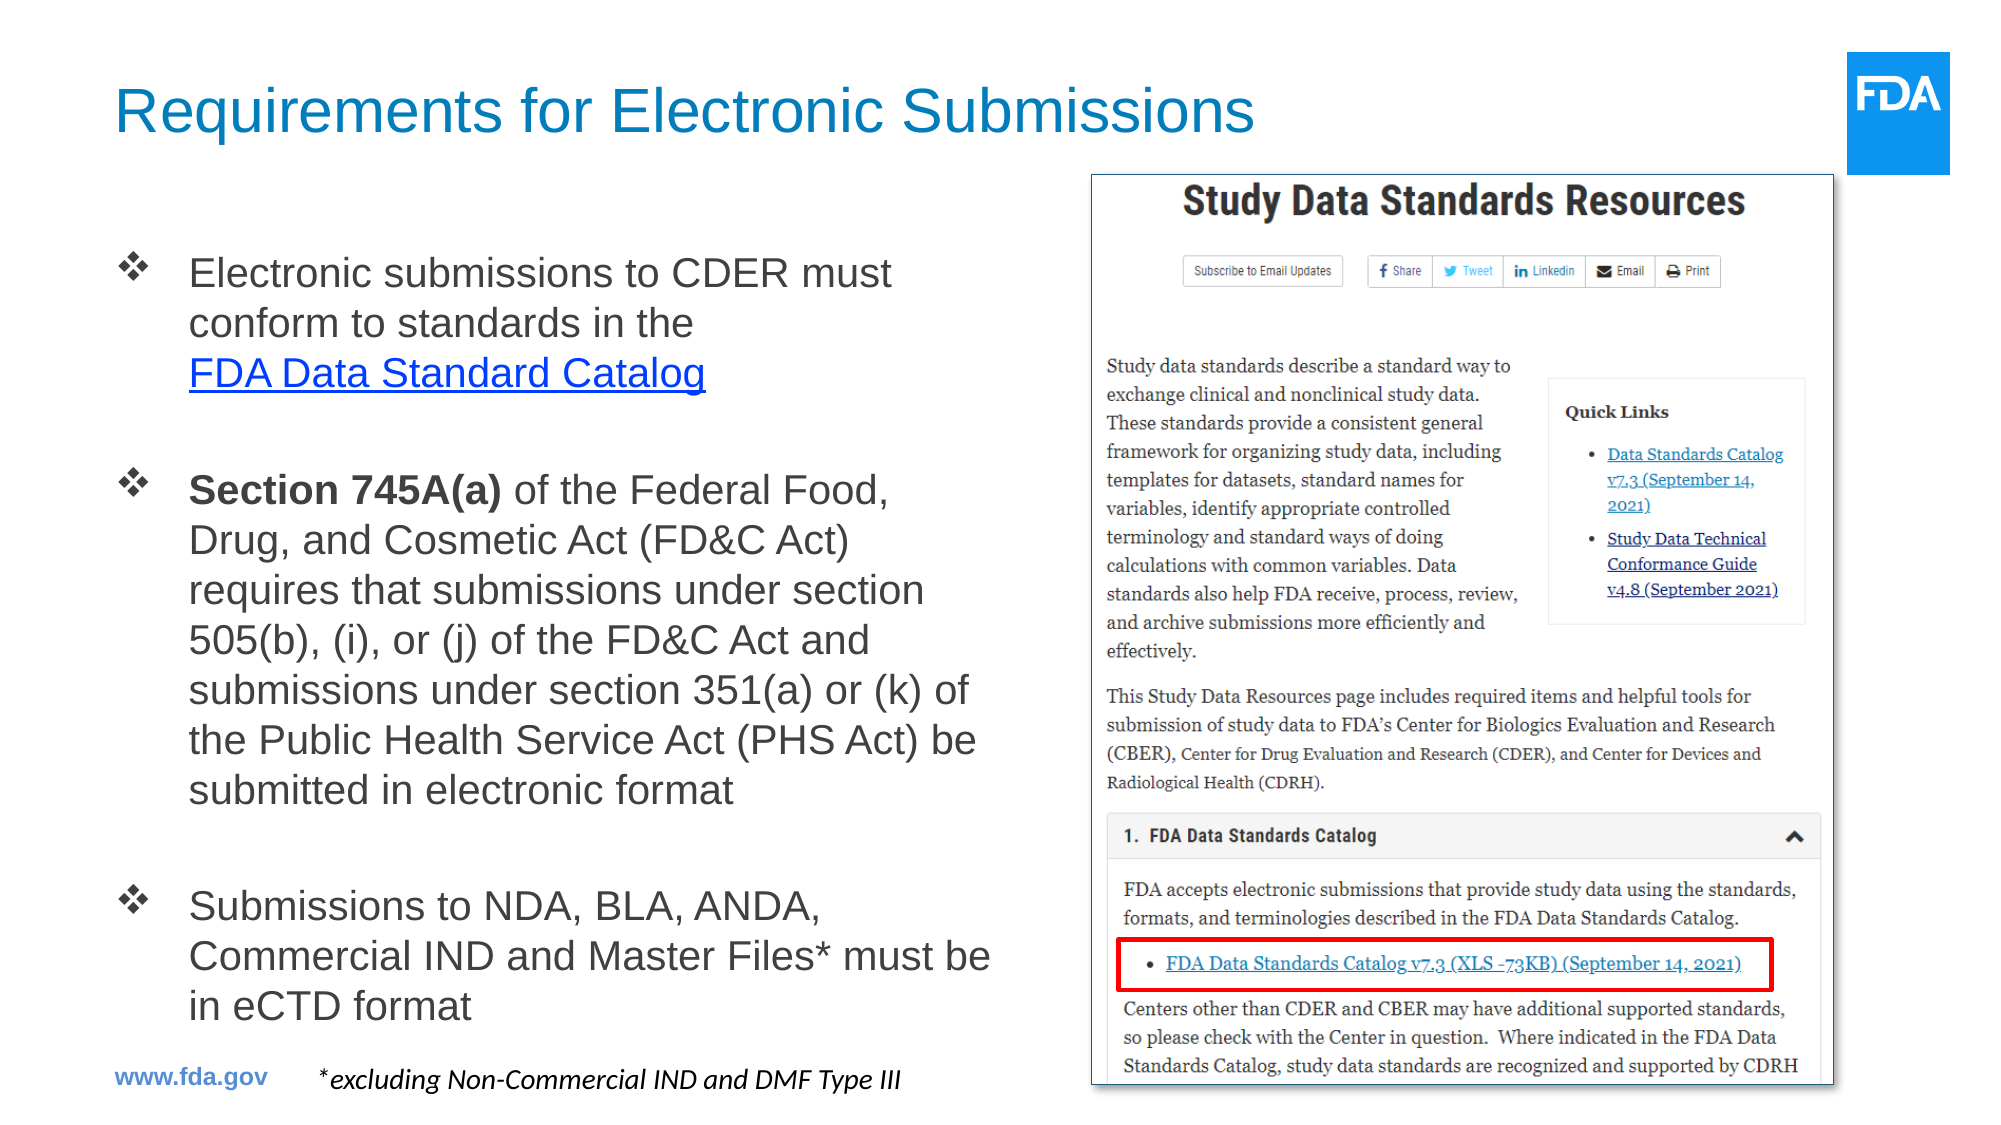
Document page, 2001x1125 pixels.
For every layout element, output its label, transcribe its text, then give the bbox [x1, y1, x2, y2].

title Requirements for Electronic Submissions [99, 40, 1847, 189]
text_box *excluding Non-Commercial IND and DMF Type III [300, 1052, 1209, 1103]
picture [1091, 174, 1834, 1086]
picture [1847, 52, 1950, 175]
list Electronic submissions to CDER must conform to standards in the FDA Data Standard Catalog Section 745A(a) of the Federal Food, Drug, and Cosmetic Act (FD&C Act) requires that submissions under section 505(b), (i), or (j) of the FD&C Act and submissions under section 351(a) or (k) of the Public Health Service Act (PHS Act) be submitted in electronic format Submissions to NDA, BLA, ANDA, Commercial IND and Master Files* must be in eCTD format [99, 238, 1012, 1043]
